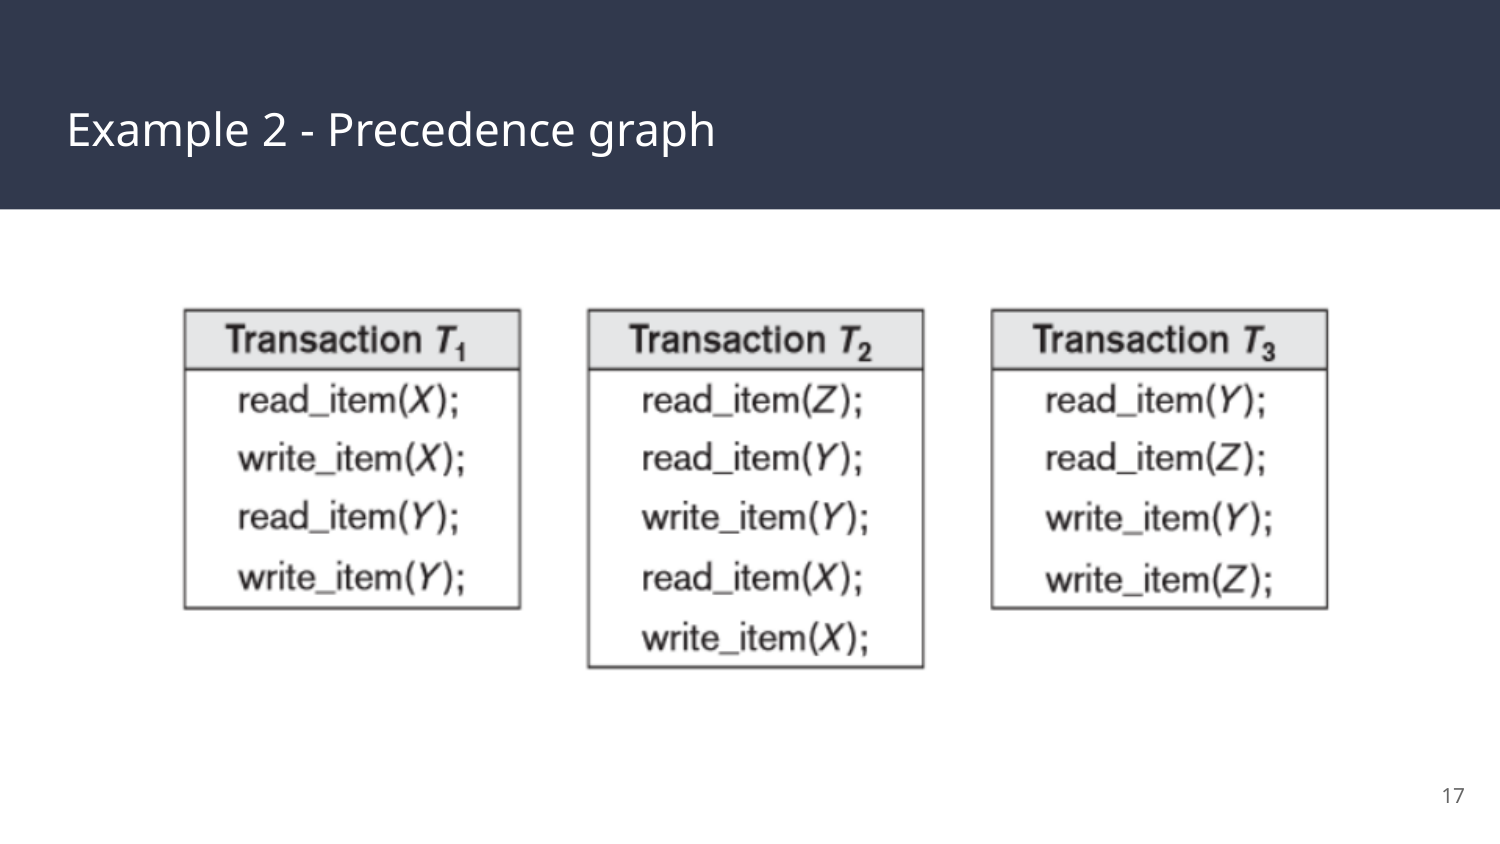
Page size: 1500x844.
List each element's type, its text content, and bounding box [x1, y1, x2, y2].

picture [155, 283, 1344, 686]
title Example 2 - Precedence graph [51, 85, 1449, 189]
slide_number ‹#› [1389, 764, 1480, 830]
